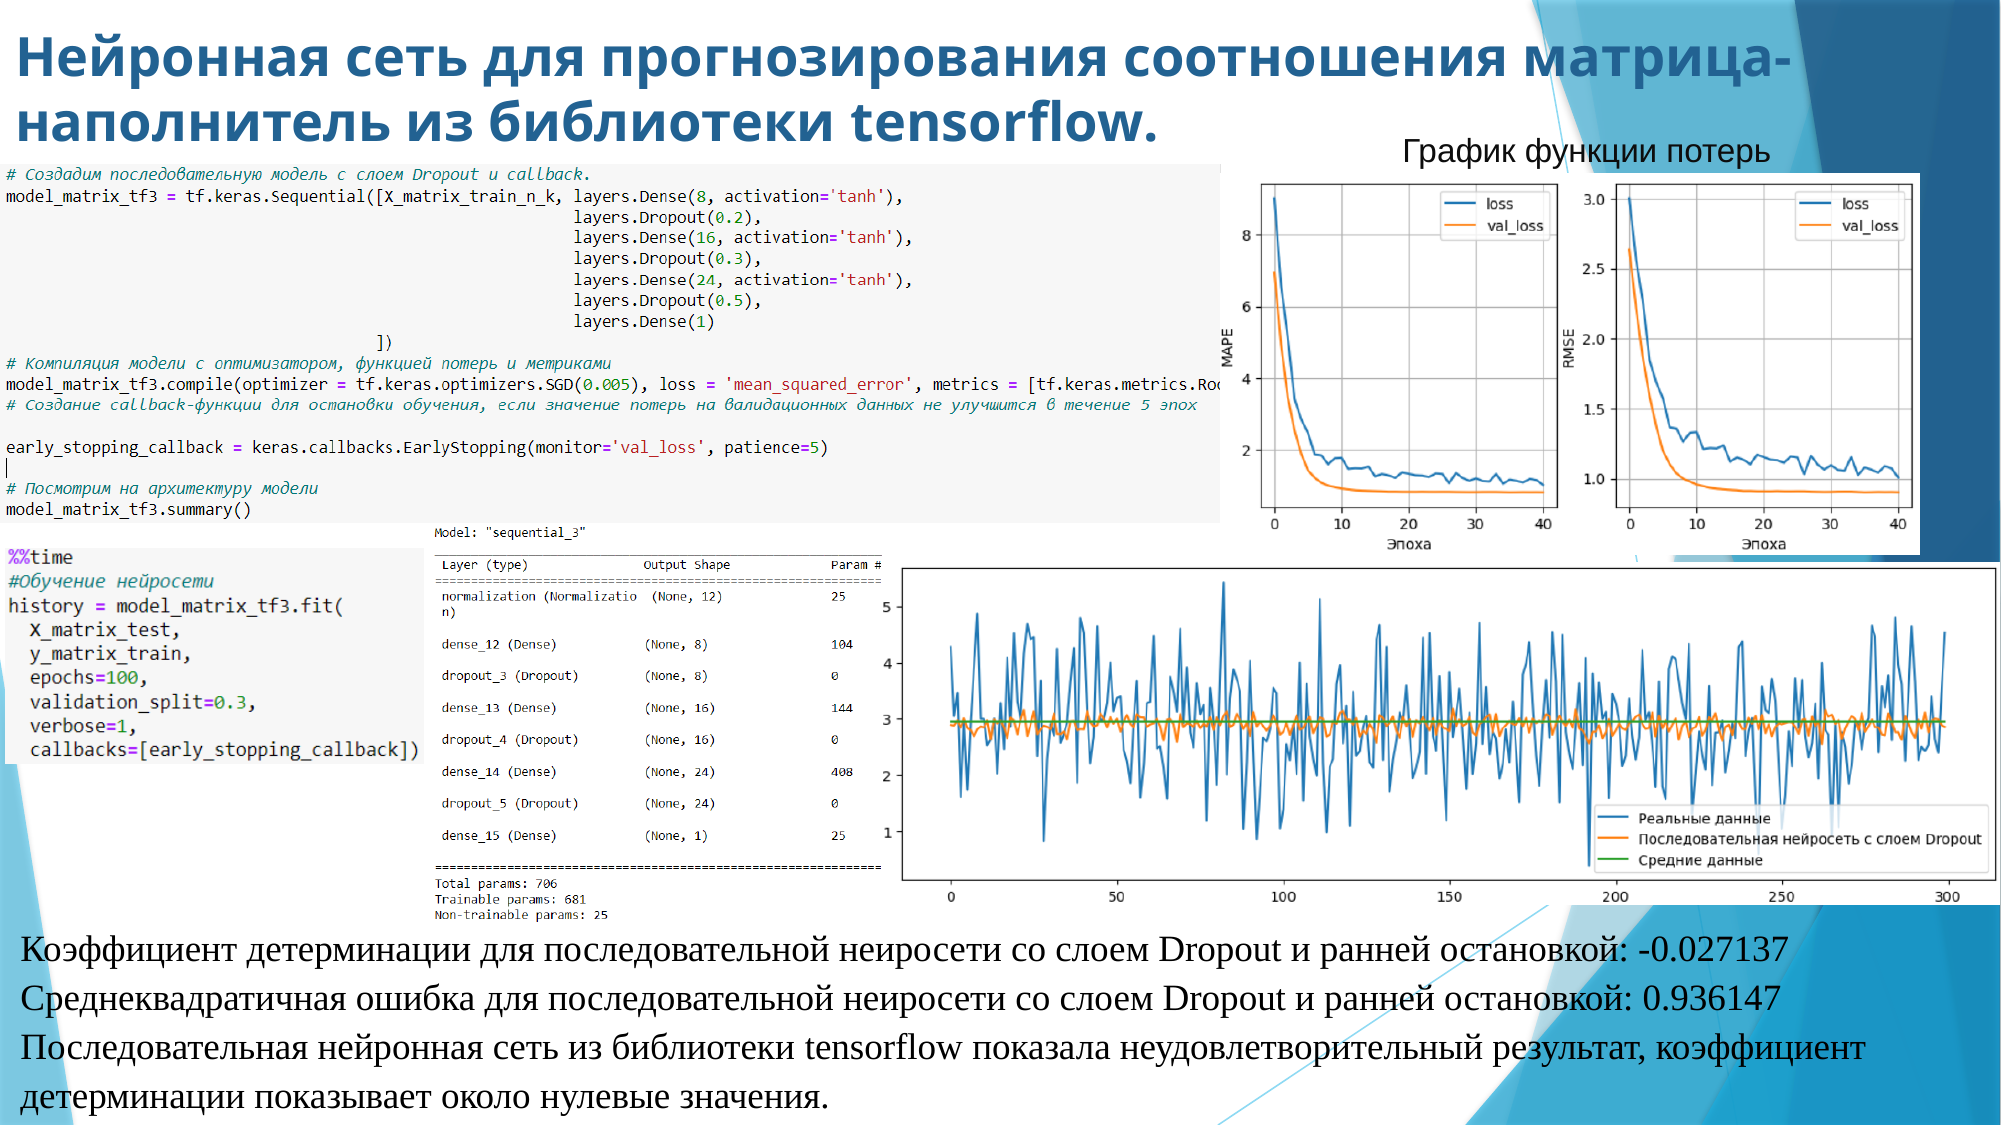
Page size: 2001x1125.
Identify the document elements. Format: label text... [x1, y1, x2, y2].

picture [433, 526, 2000, 926]
picture [0, 163, 1921, 556]
list График функции потерь [1387, 121, 1824, 172]
title Нейронная сеть для прогнозирования соотношения матрица-наполнитель из библиотеки tensorflow. [0, 13, 1953, 161]
text_box Коэффициент детерминации для последовательной неиросети cо слоем Dropout и ранней остановкой: -0.027137 Среднеквадратичная ошибка для последовательной неиросети cо слоем Dropout и ранней остановкой: 0.936147 Последовательная нейронная сеть из библиотеки tensorflow показала неудовлетворительный результат, коэффициент детерминации показывает около нулевые значения. [5, 912, 1968, 1125]
picture [4, 548, 425, 764]
